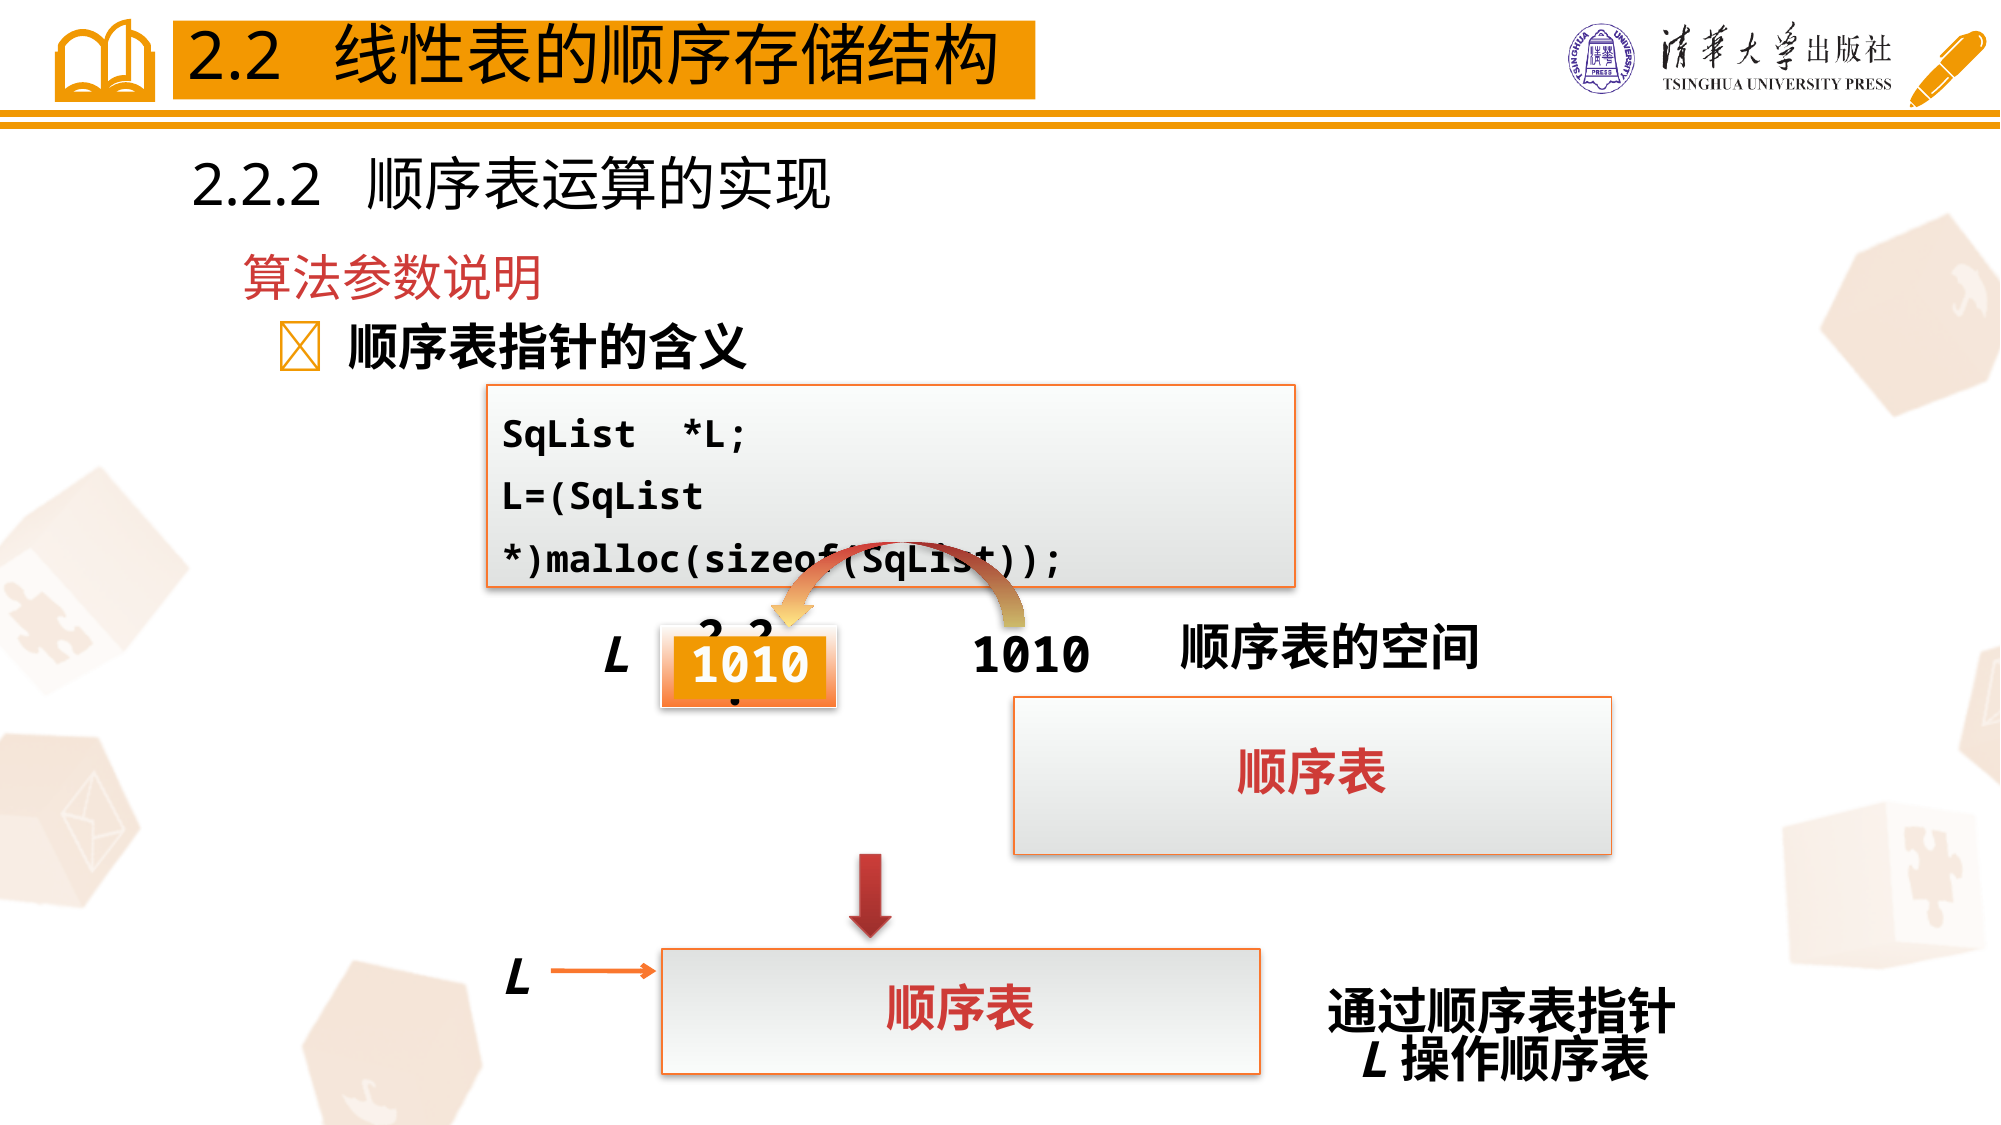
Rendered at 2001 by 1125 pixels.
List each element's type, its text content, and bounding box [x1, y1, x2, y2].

text_box  顺序表指针的含义 [260, 320, 773, 383]
text_box 顺序表 [1013, 696, 1539, 855]
text_box SqList *L; L=(SqList *)malloc(sizeof(SqList)); [486, 384, 1296, 588]
text_box [770, 541, 1027, 628]
text_box ？？？ [660, 625, 837, 708]
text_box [469, 854, 1261, 1075]
text_box L [568, 626, 663, 690]
text_box 通过顺序表指针L操作顺序表 [1312, 983, 1539, 1095]
text_box 顺序表的空间 [1154, 619, 1506, 683]
picture [1531, 0, 1973, 149]
picture [1936, 78, 1948, 90]
picture [1544, 354, 2000, 1125]
text_box 1010 [955, 626, 1108, 690]
text_box 算法参数说明 [228, 250, 639, 314]
text_box 2.2.2 顺序表运算的实现 [161, 153, 1119, 225]
text_box 2.2 线性表的顺序存储结构 [173, 20, 1036, 100]
text_box 1010 [673, 636, 827, 700]
